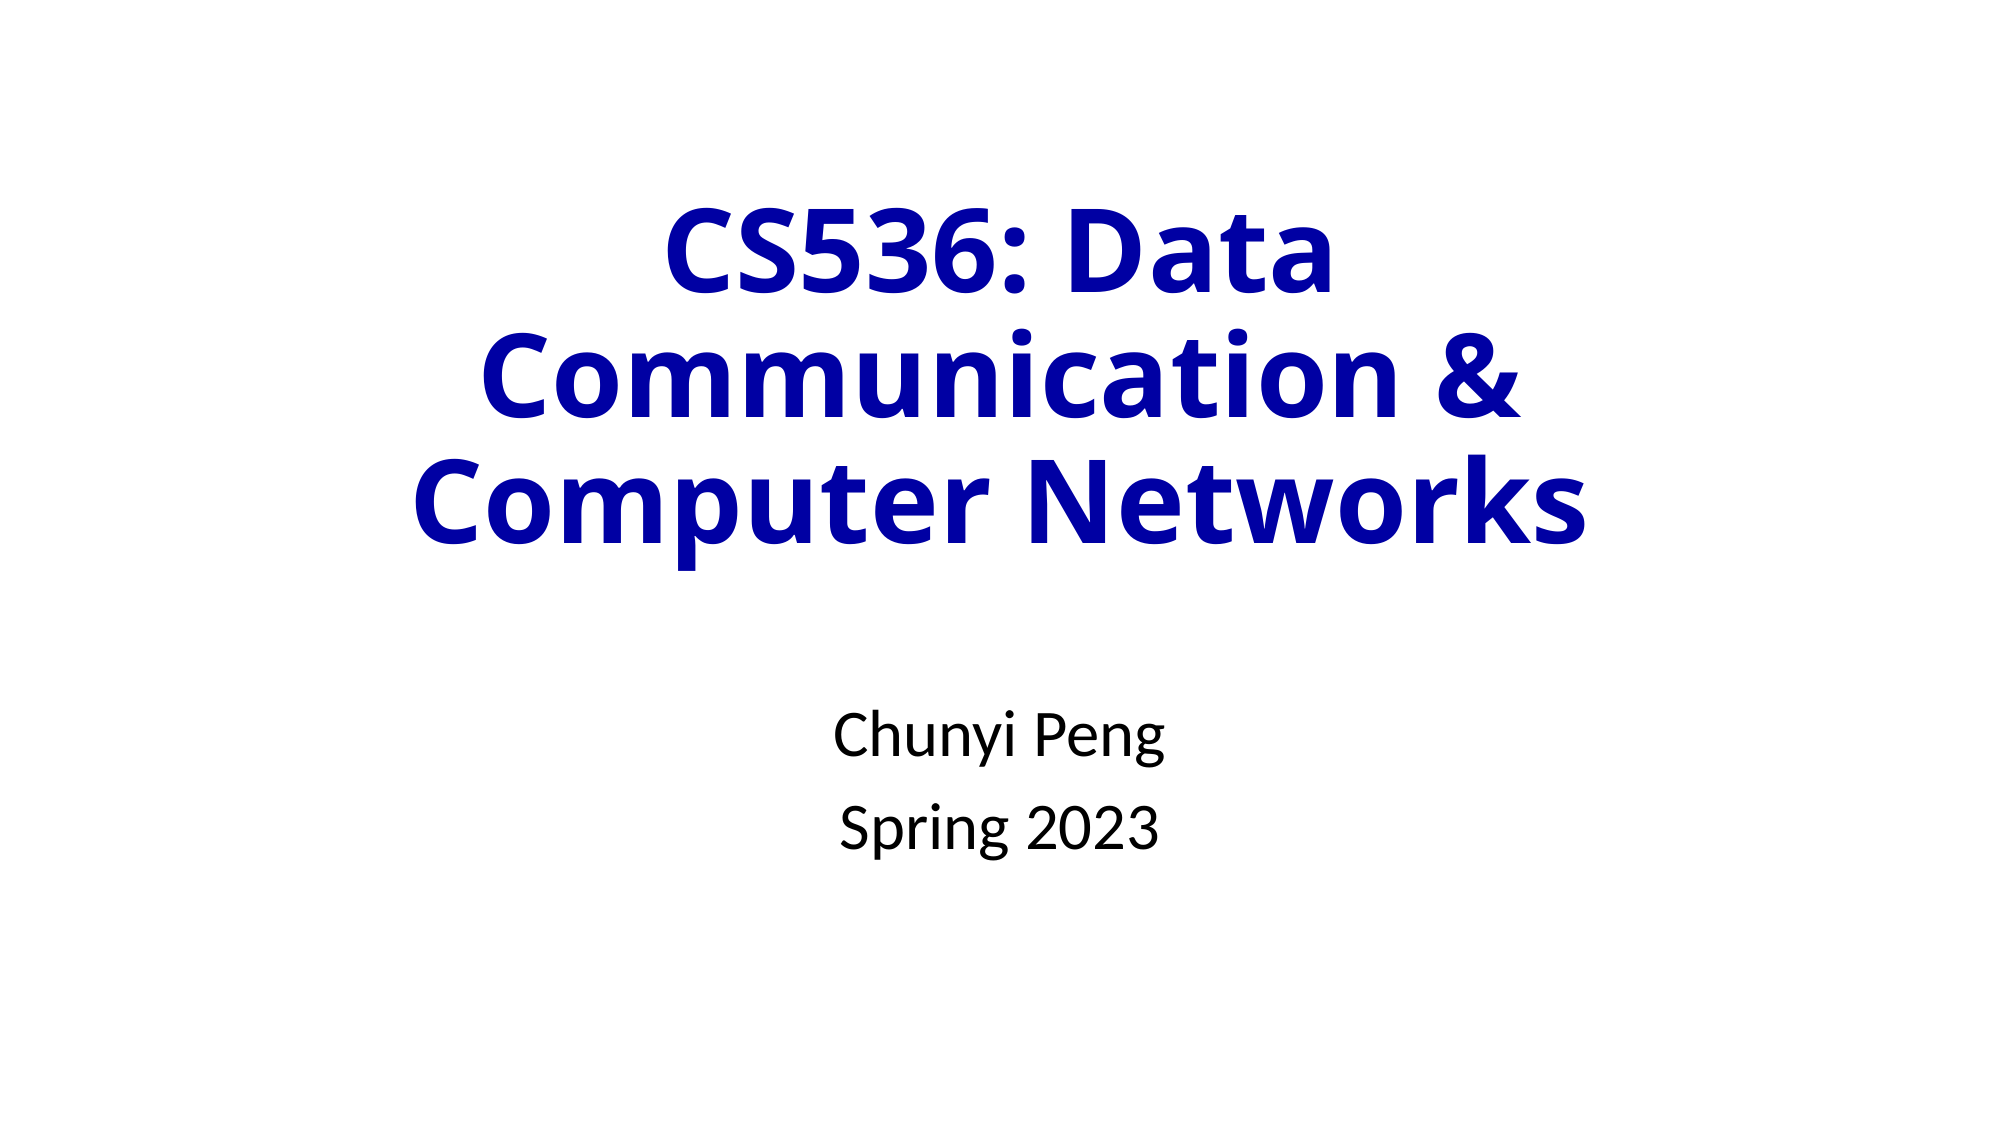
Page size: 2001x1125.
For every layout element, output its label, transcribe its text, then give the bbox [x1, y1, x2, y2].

subtitle Chunyi Peng Spring 2023 [249, 590, 1750, 863]
title CS536: Data Communication & Computer Networks [249, 184, 1750, 576]
